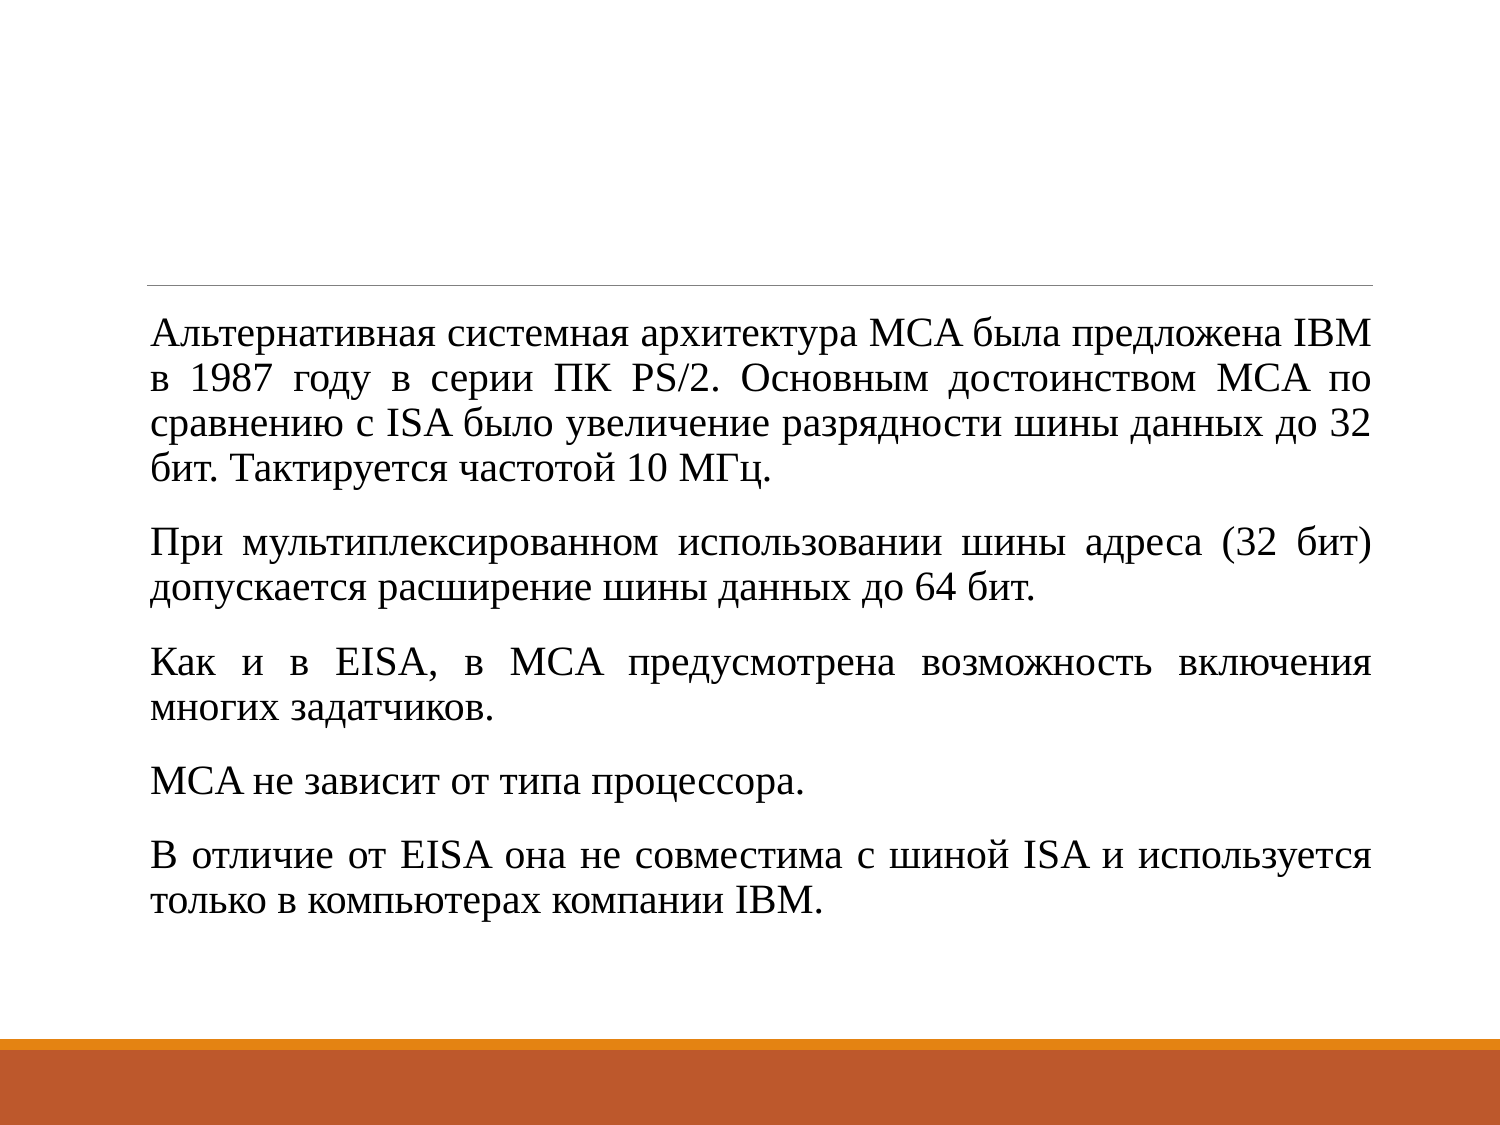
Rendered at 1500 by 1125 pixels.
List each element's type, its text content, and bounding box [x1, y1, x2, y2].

list Альтернативная системная архитектура MCA была предложена IBM в 1987 году в серии ПК PS/2. Основным достоинством MCA по сравнению с ISA было увеличение разрядности шины данных до 32 бит. Тактируется частотой 10 МГц. При мультиплексированном использовании шины адреса (32 бит) допускается расширение шины данных до 64 бит. Как и в EISA, в MCA предусмотрена возможность включения многих задатчиков. MCA не зависит от типа процессора. В отличие от EISA она не совместима с шиной ISA и используется только в компьютерах компании IBM. [135, 302, 1373, 963]
